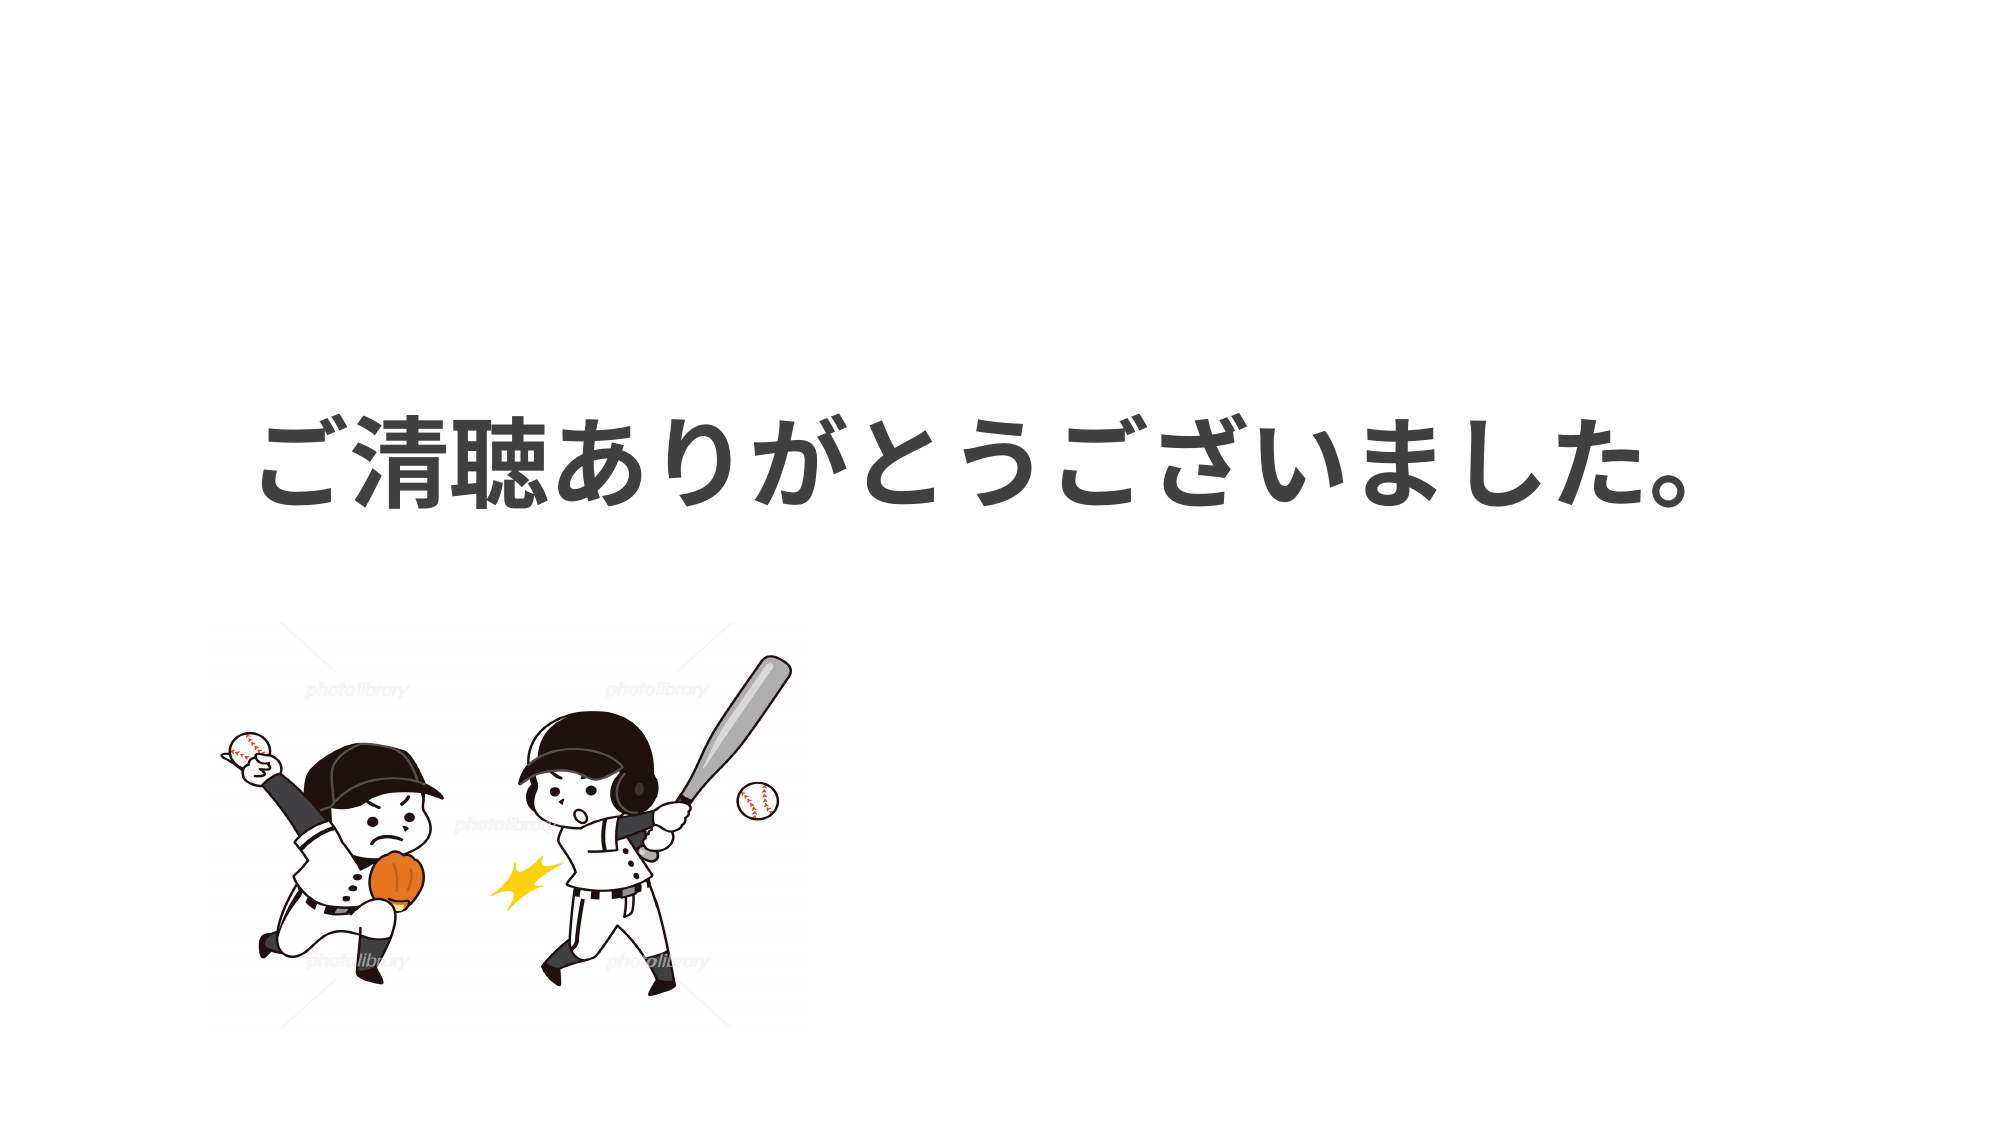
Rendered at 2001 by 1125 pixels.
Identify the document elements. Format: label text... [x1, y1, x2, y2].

picture [204, 622, 807, 1029]
title ご清聴ありがとうございました。 [158, 62, 1842, 873]
